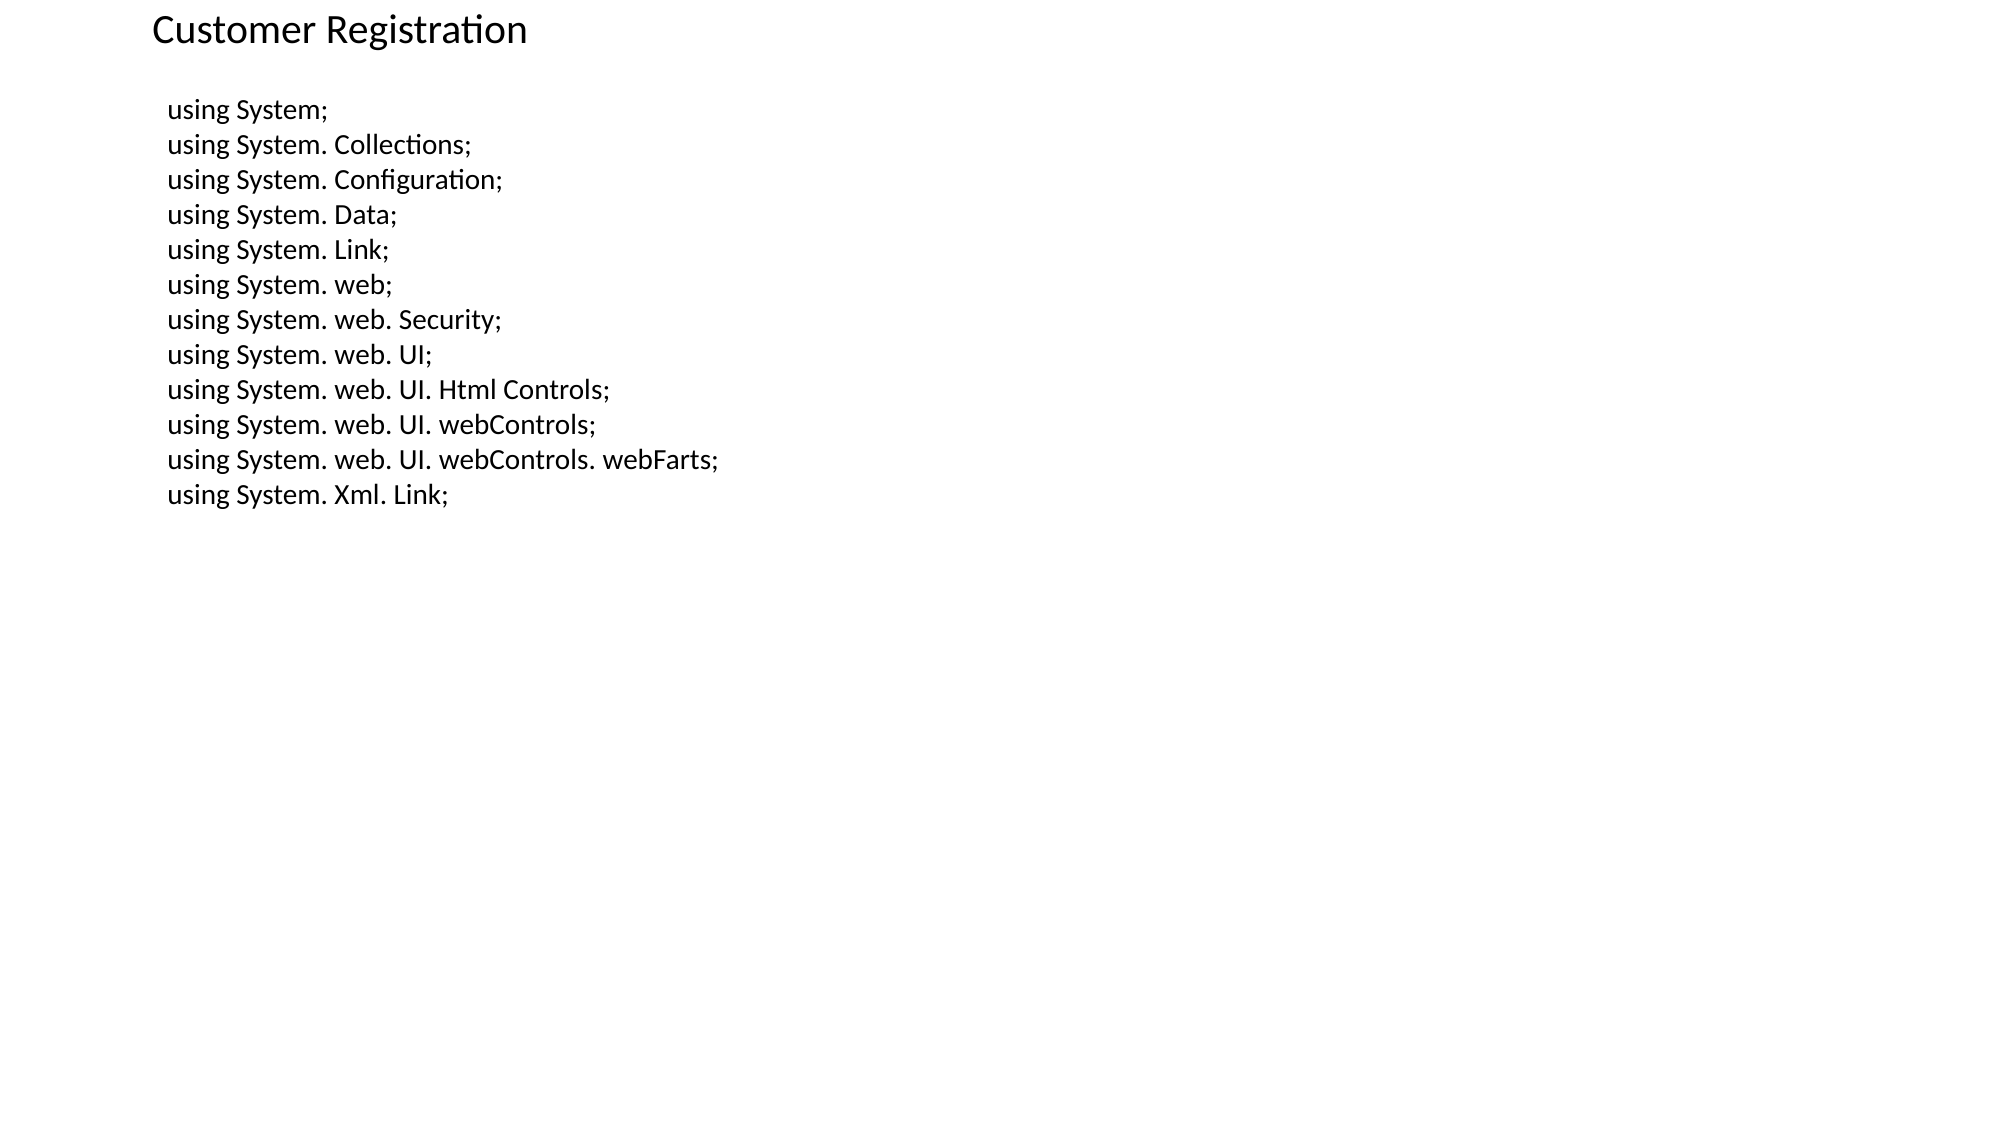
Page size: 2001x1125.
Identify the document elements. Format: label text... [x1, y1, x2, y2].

list Customer Registration [137, 0, 1863, 1125]
text_box using System; using System. Collections; using System. Configuration; using System. Data; using System. Link; using System. web; using System. web. Security; using System. web. UI; using System. web. UI. Html Controls; using System. web. UI. webControls; using System. web. UI. webControls. webFarts; using System. Xml. Link; [152, 82, 1566, 518]
